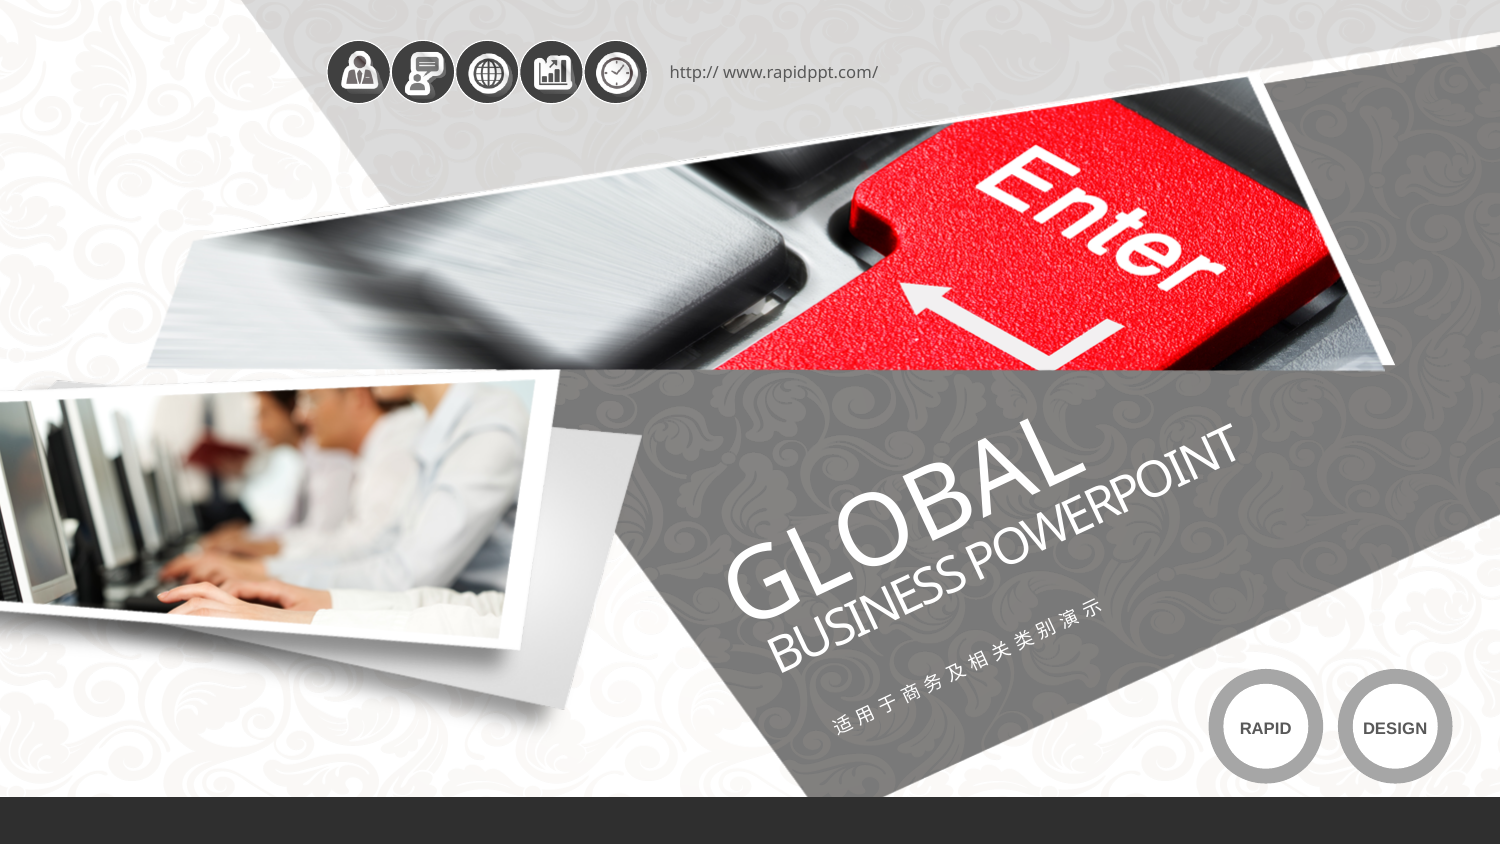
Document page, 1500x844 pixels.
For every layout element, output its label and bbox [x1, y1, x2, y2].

text_box [1208, 693, 1324, 784]
picture [0, 0, 1500, 844]
text_box [688, 414, 1500, 686]
text_box [1337, 693, 1453, 784]
